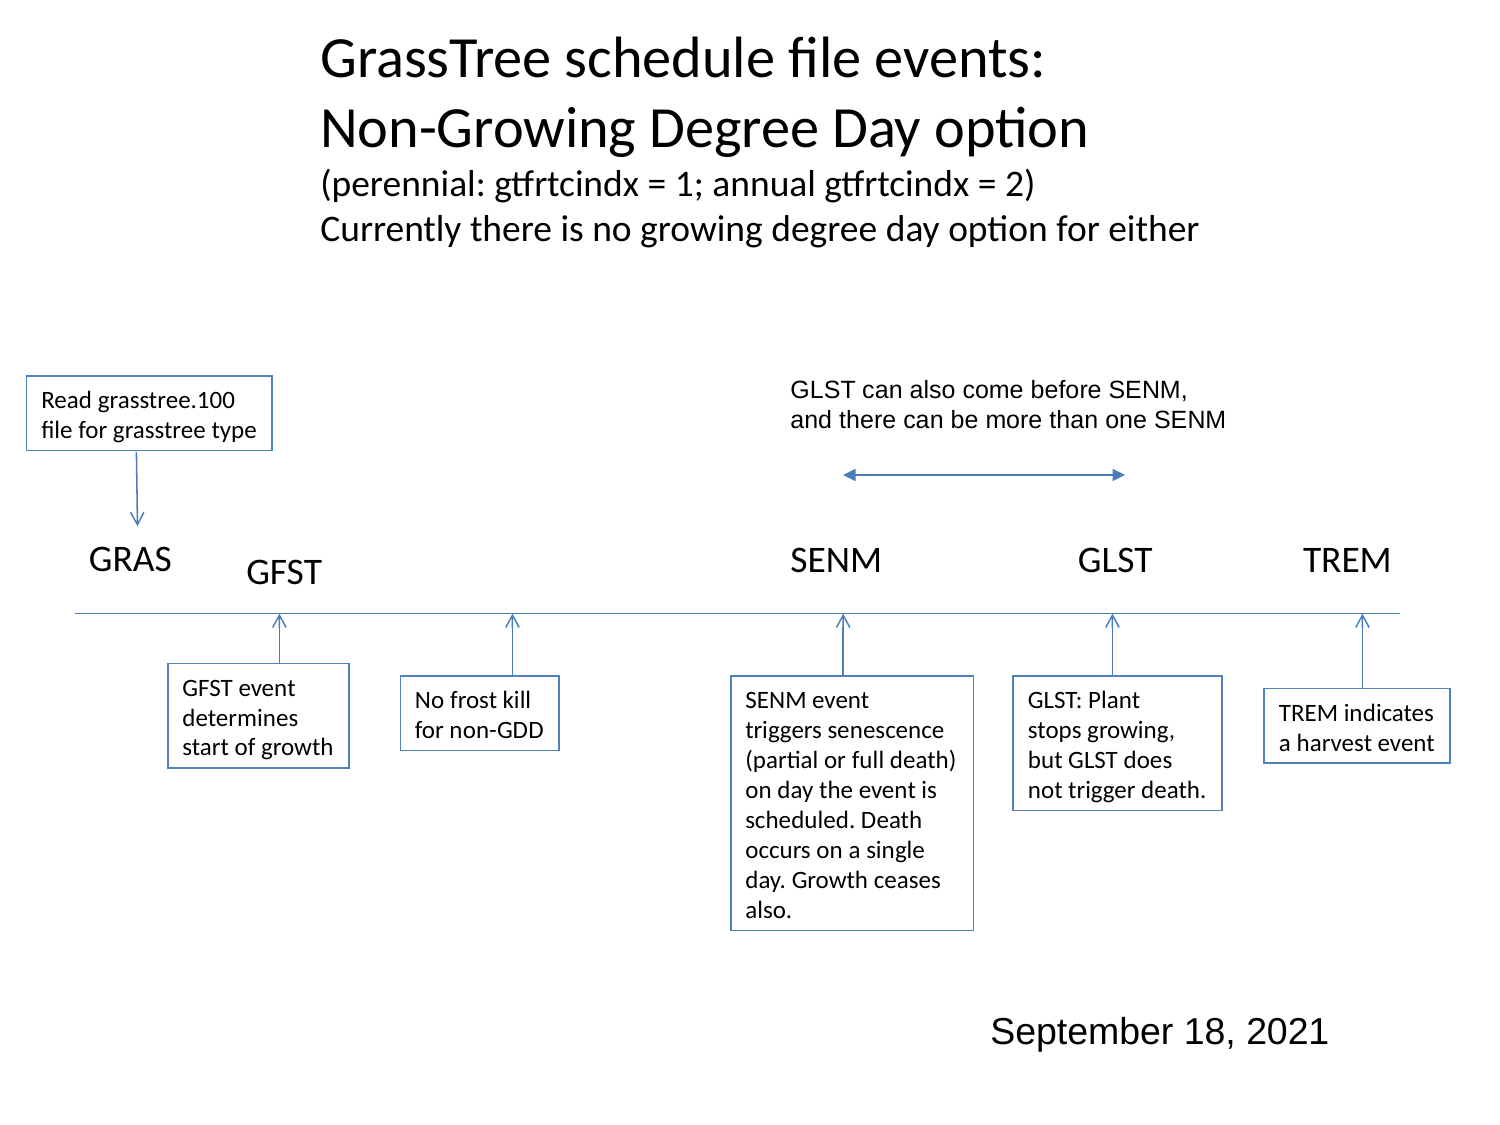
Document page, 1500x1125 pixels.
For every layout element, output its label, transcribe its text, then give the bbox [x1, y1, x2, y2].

text_box GFST [231, 539, 337, 600]
text_box GLST can also come before SENM, and there can be more than one SENM [775, 366, 1243, 441]
text_box September 18, 2021 [975, 999, 1345, 1060]
text_box TREM [1288, 527, 1407, 588]
text_box No frost kill for non-GDD [400, 676, 560, 751]
text_box TREM indicates a harvest event [1264, 688, 1450, 764]
text_box SENM [775, 527, 898, 588]
text_box Read grasstree.100 file for grasstree type [26, 375, 273, 451]
text_box GLST [1063, 527, 1168, 588]
text_box GrassTree schedule file events: Non-Growing Degree Day option (perennial: gtfrtcindx = 1; annual gtfrtcindx = 2) Currently there is no growing degree day option for either [305, 11, 1216, 257]
text_box GLST: Plant stops growing, but GLST does not trigger death. [1013, 676, 1222, 811]
text_box GRAS [74, 526, 187, 586]
text_box GFST event determines start of growth [167, 663, 350, 769]
text_box SENM event triggers senescence (partial or full death) on day the event is scheduled. Death occurs on a single day. Growth ceases also. [730, 676, 974, 931]
